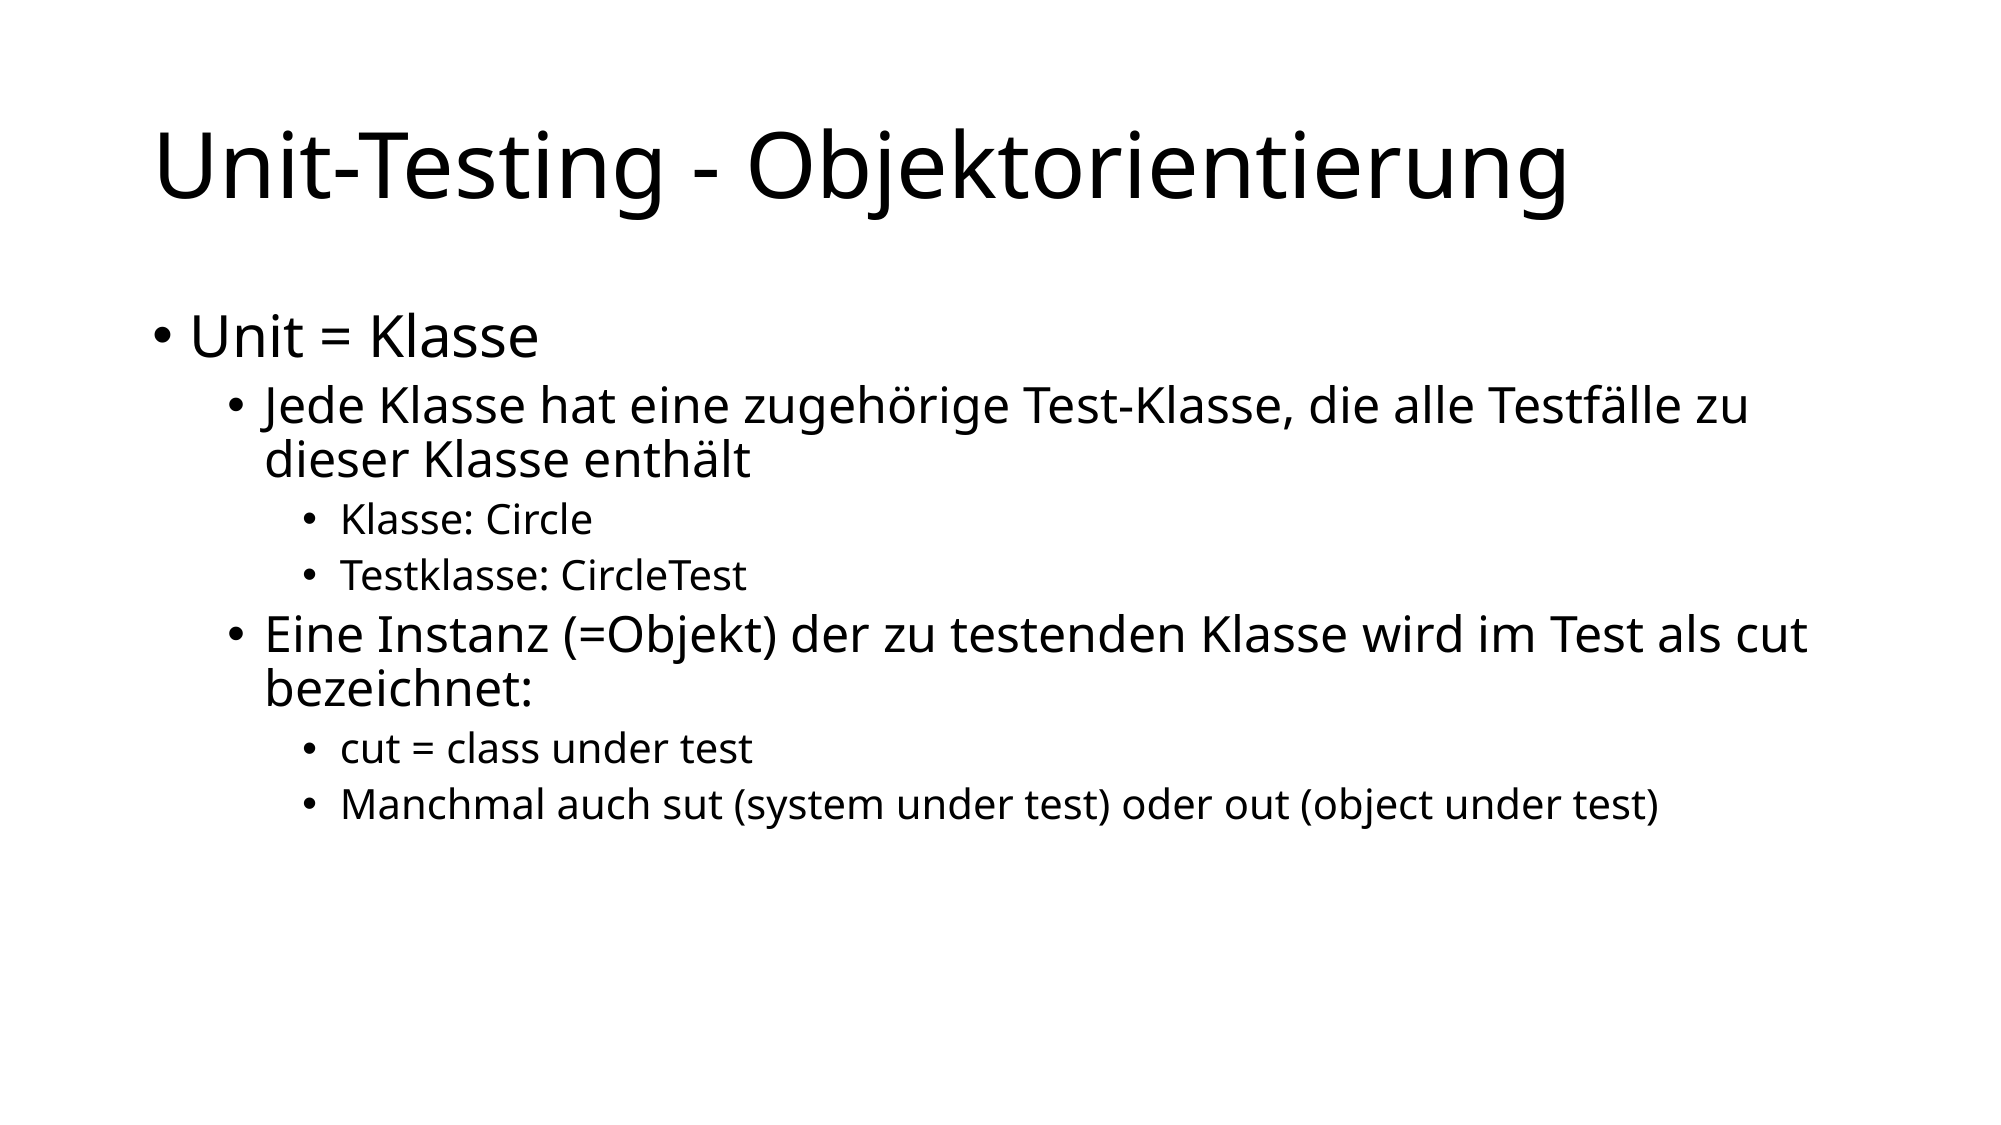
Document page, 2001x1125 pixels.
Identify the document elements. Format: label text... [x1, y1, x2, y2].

title Unit-Testing - Objektorientierung [137, 59, 1863, 278]
list Unit = Klasse Jede Klasse hat eine zugehörige Test-Klasse, die alle Testfälle zu dieser Klasse enthält Klasse: Circle Testklasse: CircleTest Eine Instanz (=Objekt) der zu testenden Klasse wird im Test als cut bezeichnet: cut = class under test Manchmal auch sut (system under test) oder out (object under test) [137, 299, 1863, 1014]
